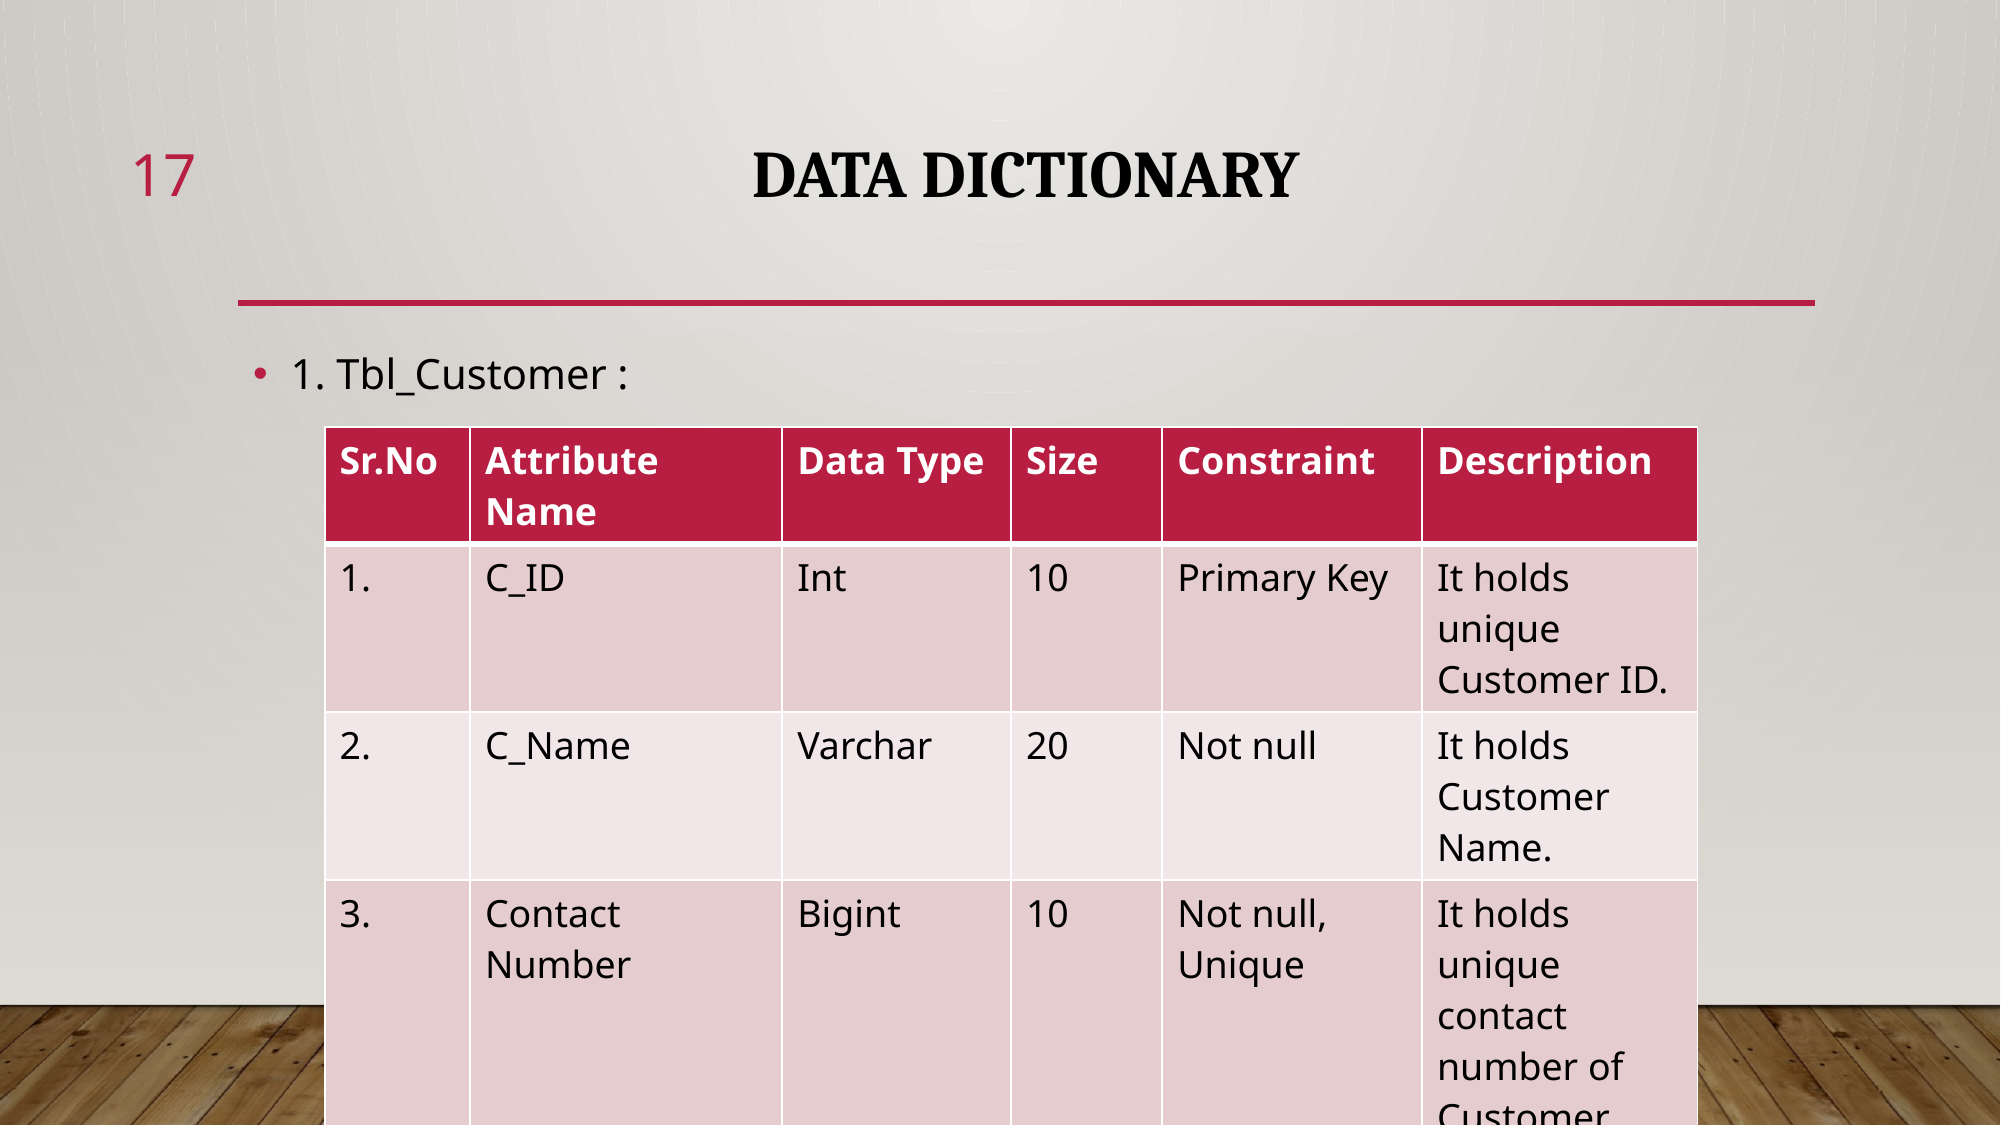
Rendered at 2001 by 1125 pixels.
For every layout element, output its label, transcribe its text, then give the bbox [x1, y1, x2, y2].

table_header Attribute Name [471, 428, 781, 541]
table_cell 2. [326, 713, 469, 879]
picture [1698, 1005, 2000, 1125]
table_cell C_Name [471, 713, 781, 879]
picture [0, 1005, 324, 1125]
table_cell Bigint [783, 881, 1010, 1125]
table_cell 1. [326, 547, 469, 711]
table_cell 3. [326, 881, 469, 1125]
table_cell 20 [1012, 713, 1161, 879]
table_header Sr.No [326, 428, 469, 541]
table_header Description [1423, 428, 1697, 541]
table_cell It holds Customer Name. [1423, 713, 1697, 879]
table_cell Primary Key [1163, 547, 1421, 711]
table_cell Not null [1163, 713, 1421, 879]
table_cell It holds unique Customer ID. [1423, 547, 1697, 711]
table_cell Int [783, 547, 1010, 711]
list 1. Tbl_Customer : [238, 330, 1814, 897]
table_cell Varchar [783, 713, 1010, 879]
title data dictionary [238, 131, 1814, 305]
table_cell C_ID [471, 547, 781, 711]
table_cell 10 [1012, 881, 1161, 1125]
slide_number 17 [78, 131, 212, 214]
table_cell It holds unique contact number of Customer. [1423, 881, 1697, 1125]
table_cell 10 [1012, 547, 1161, 711]
table_cell Not null, Unique [1163, 881, 1421, 1125]
table_header Constraint [1163, 428, 1421, 541]
table_cell Contact Number [471, 881, 781, 1125]
table_header Data Type [783, 428, 1010, 541]
table_header Size [1012, 428, 1161, 541]
